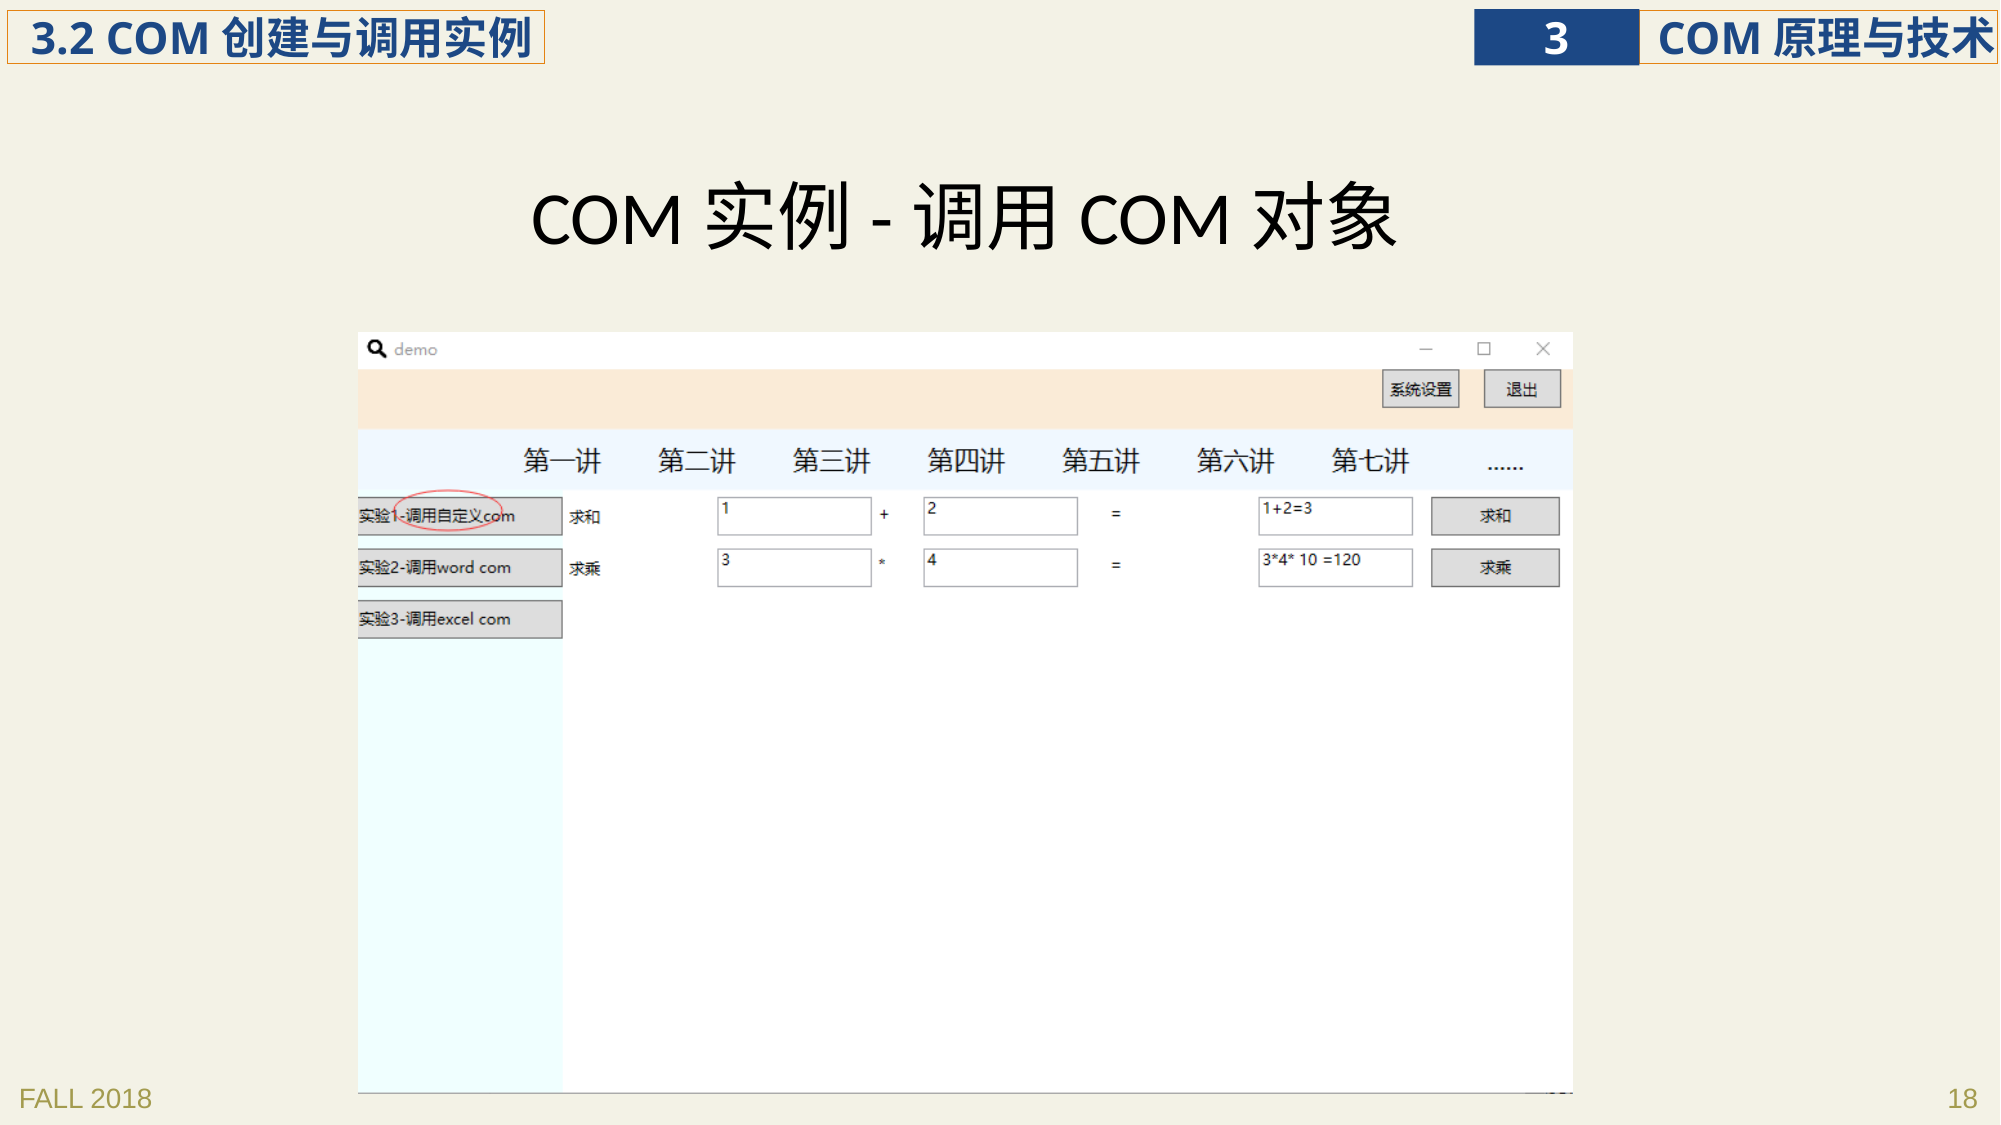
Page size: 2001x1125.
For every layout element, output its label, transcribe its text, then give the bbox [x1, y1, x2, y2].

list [358, 332, 1574, 1094]
title COM实例-调用COM对象 [378, 155, 1553, 274]
